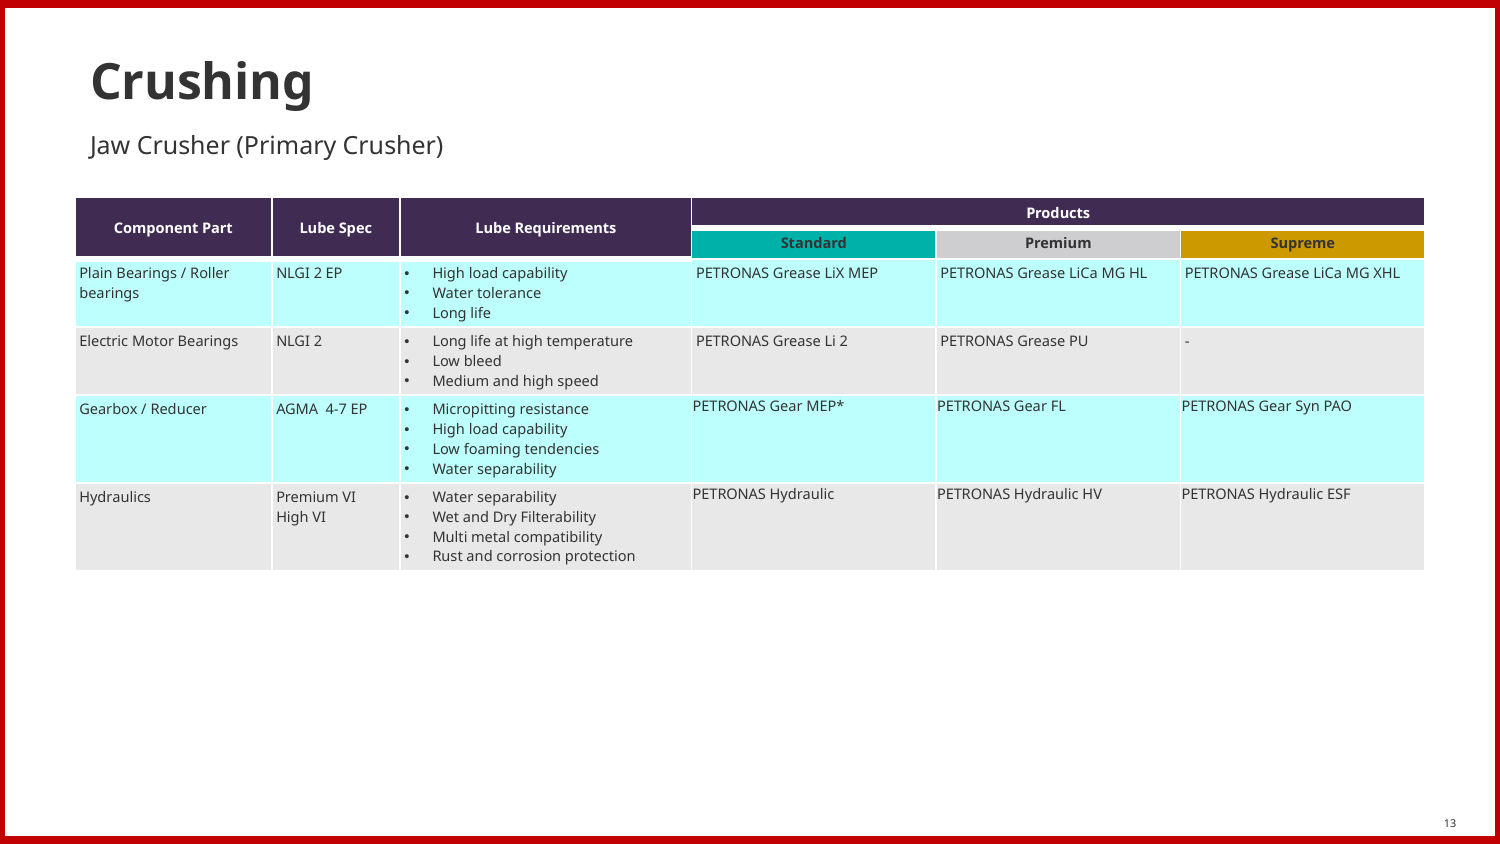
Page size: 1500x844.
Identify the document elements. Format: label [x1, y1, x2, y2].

text_box [0, 1, 1500, 842]
